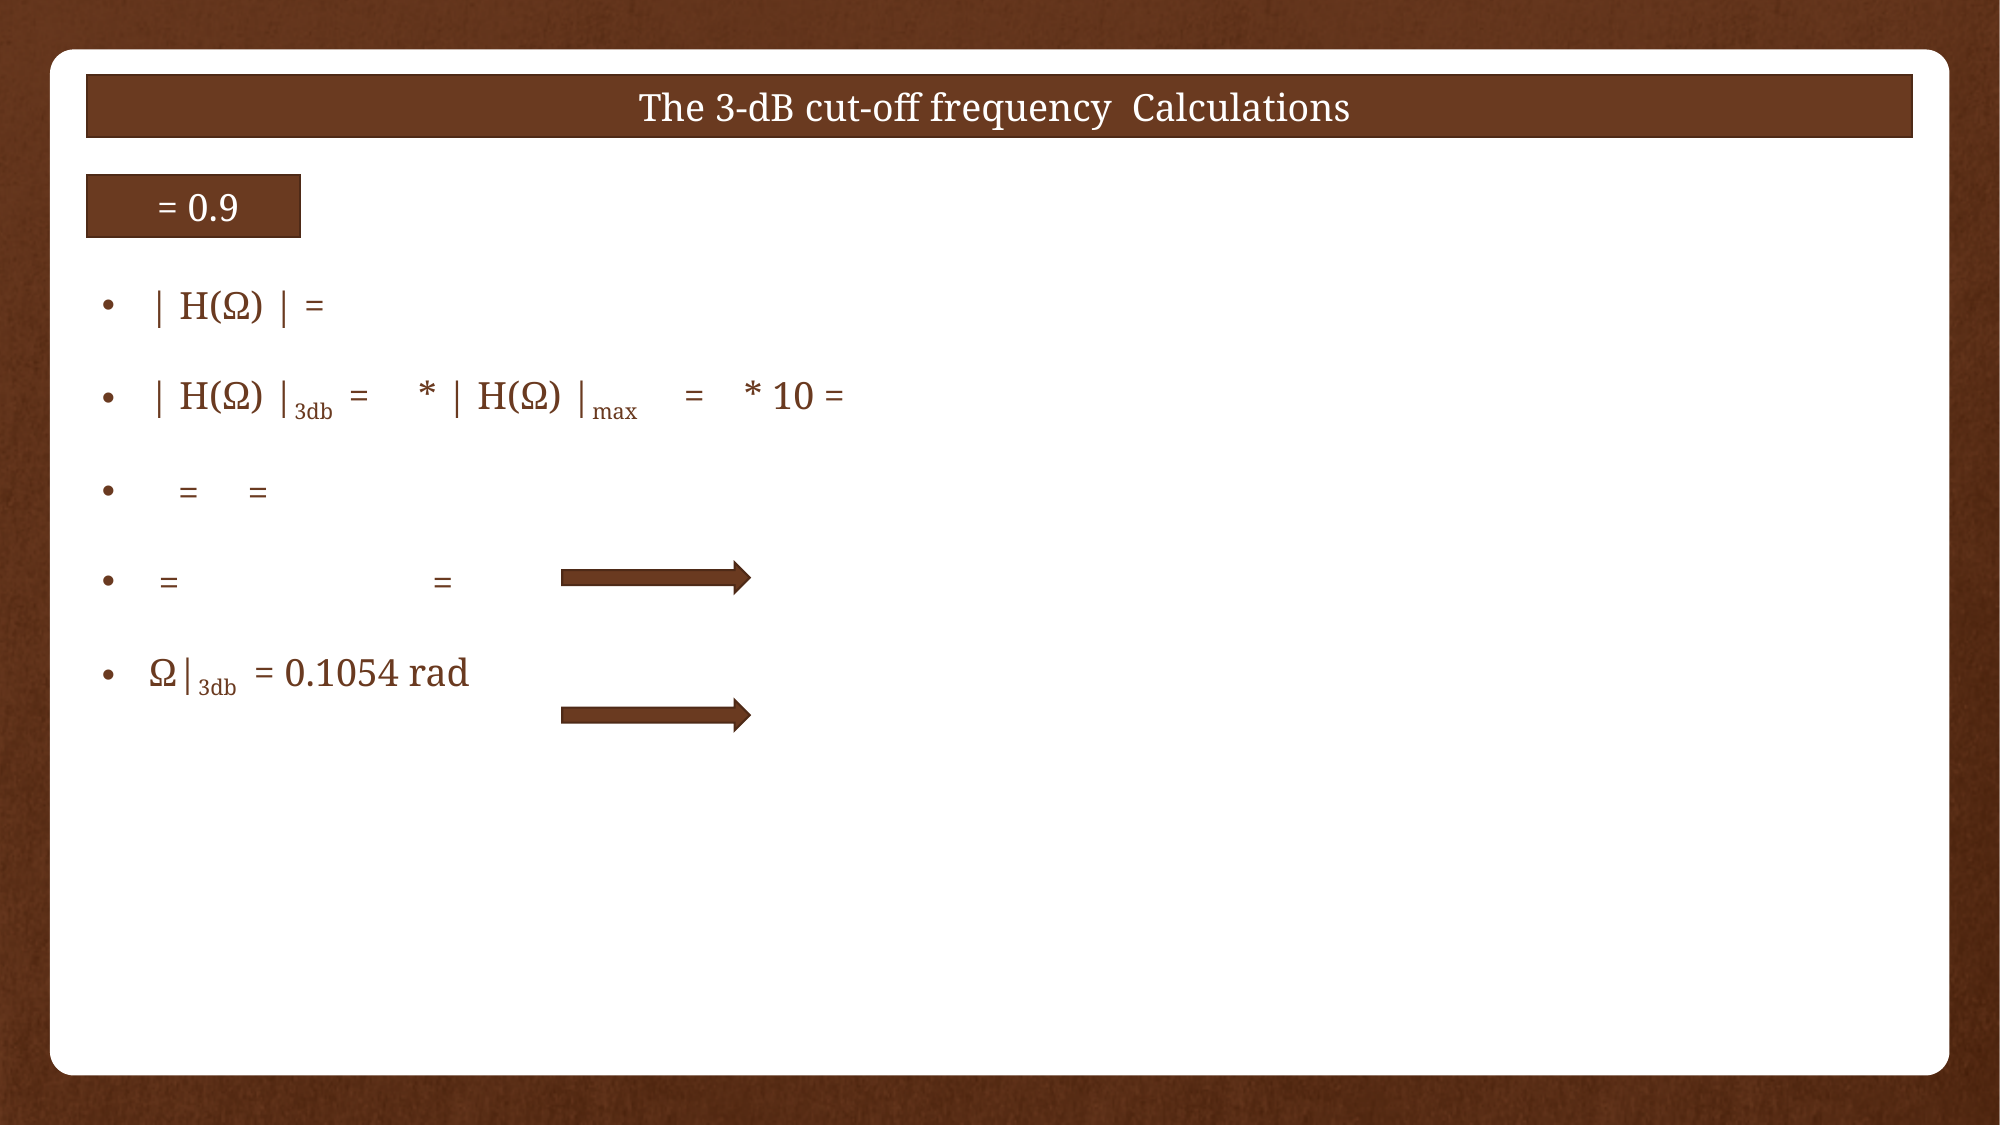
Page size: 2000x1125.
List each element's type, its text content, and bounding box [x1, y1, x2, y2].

text_box [561, 697, 752, 733]
text_box The 3-dB cut-off frequency Calculations [86, 74, 1913, 138]
text_box [561, 560, 752, 596]
